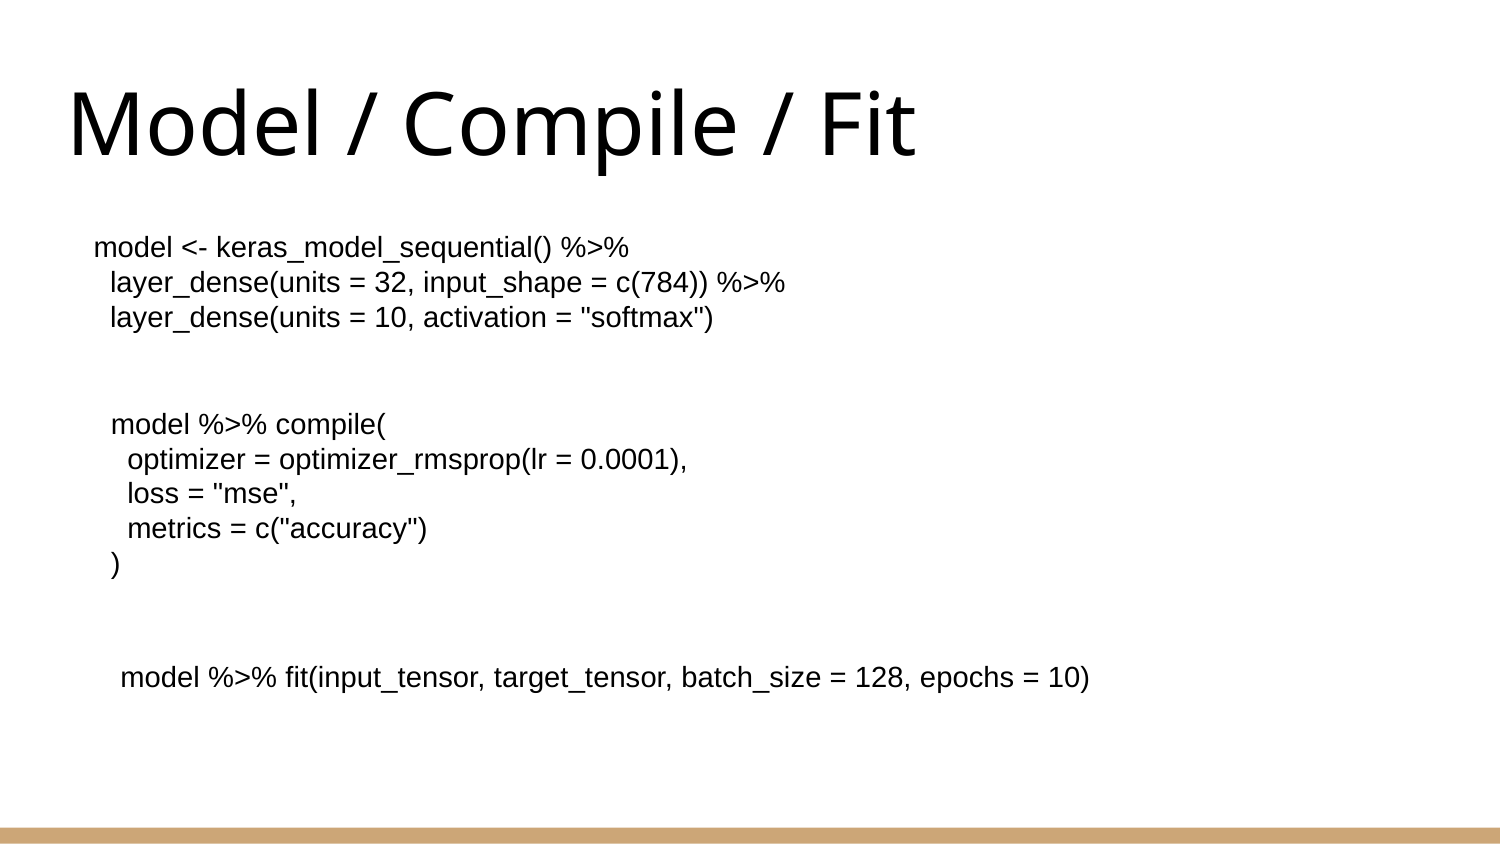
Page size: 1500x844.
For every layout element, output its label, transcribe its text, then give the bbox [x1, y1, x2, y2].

title Model / Compile / Fit [51, 51, 1449, 189]
text_box model %>% compile( optimizer = optimizer_rmsprop(lr = 0.0001), loss = "mse", metrics = c("accuracy") ) [95, 389, 1232, 565]
text_box model %>% fit(input_tensor, target_tensor, batch_size = 128, epochs = 10) [105, 642, 1202, 768]
text_box model <- keras_model_sequential() %>% layer_dense(units = 32, input_shape = c(784)) %>% layer_dense(units = 10, activation = "softmax") [78, 213, 1215, 351]
